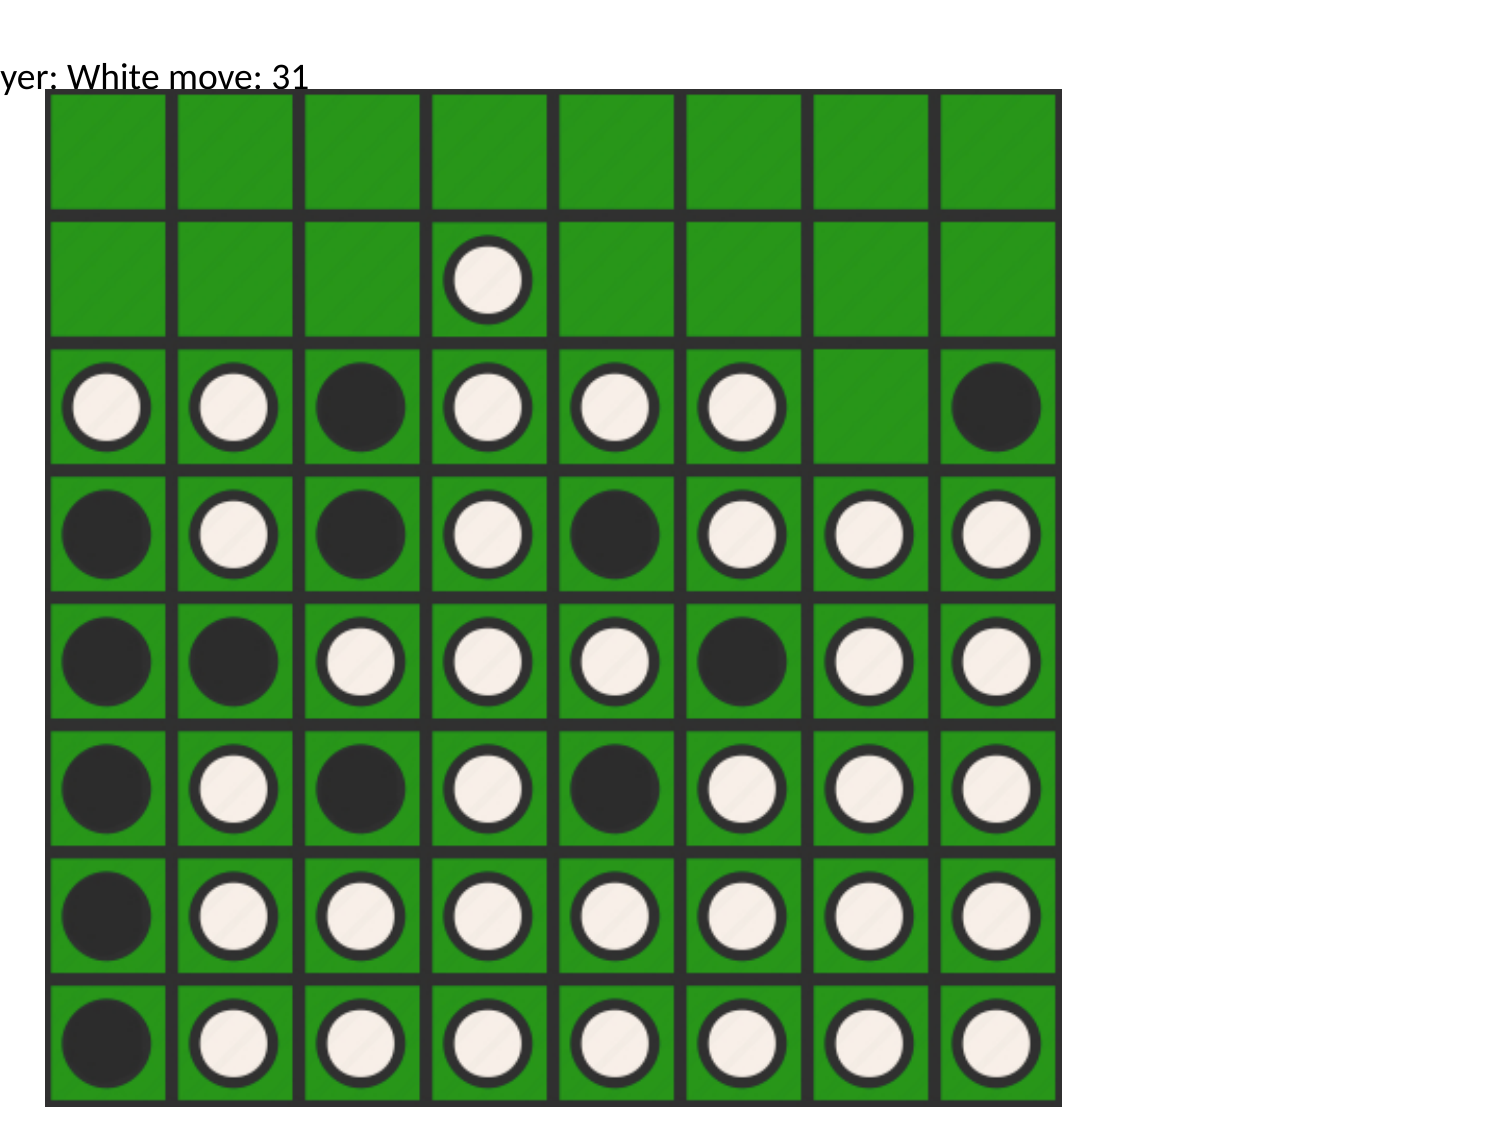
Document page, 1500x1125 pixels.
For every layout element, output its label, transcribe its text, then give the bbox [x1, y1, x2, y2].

text_box turn: 44 player: White move: 31 [0, 44, 325, 105]
picture [44, 89, 1062, 1107]
